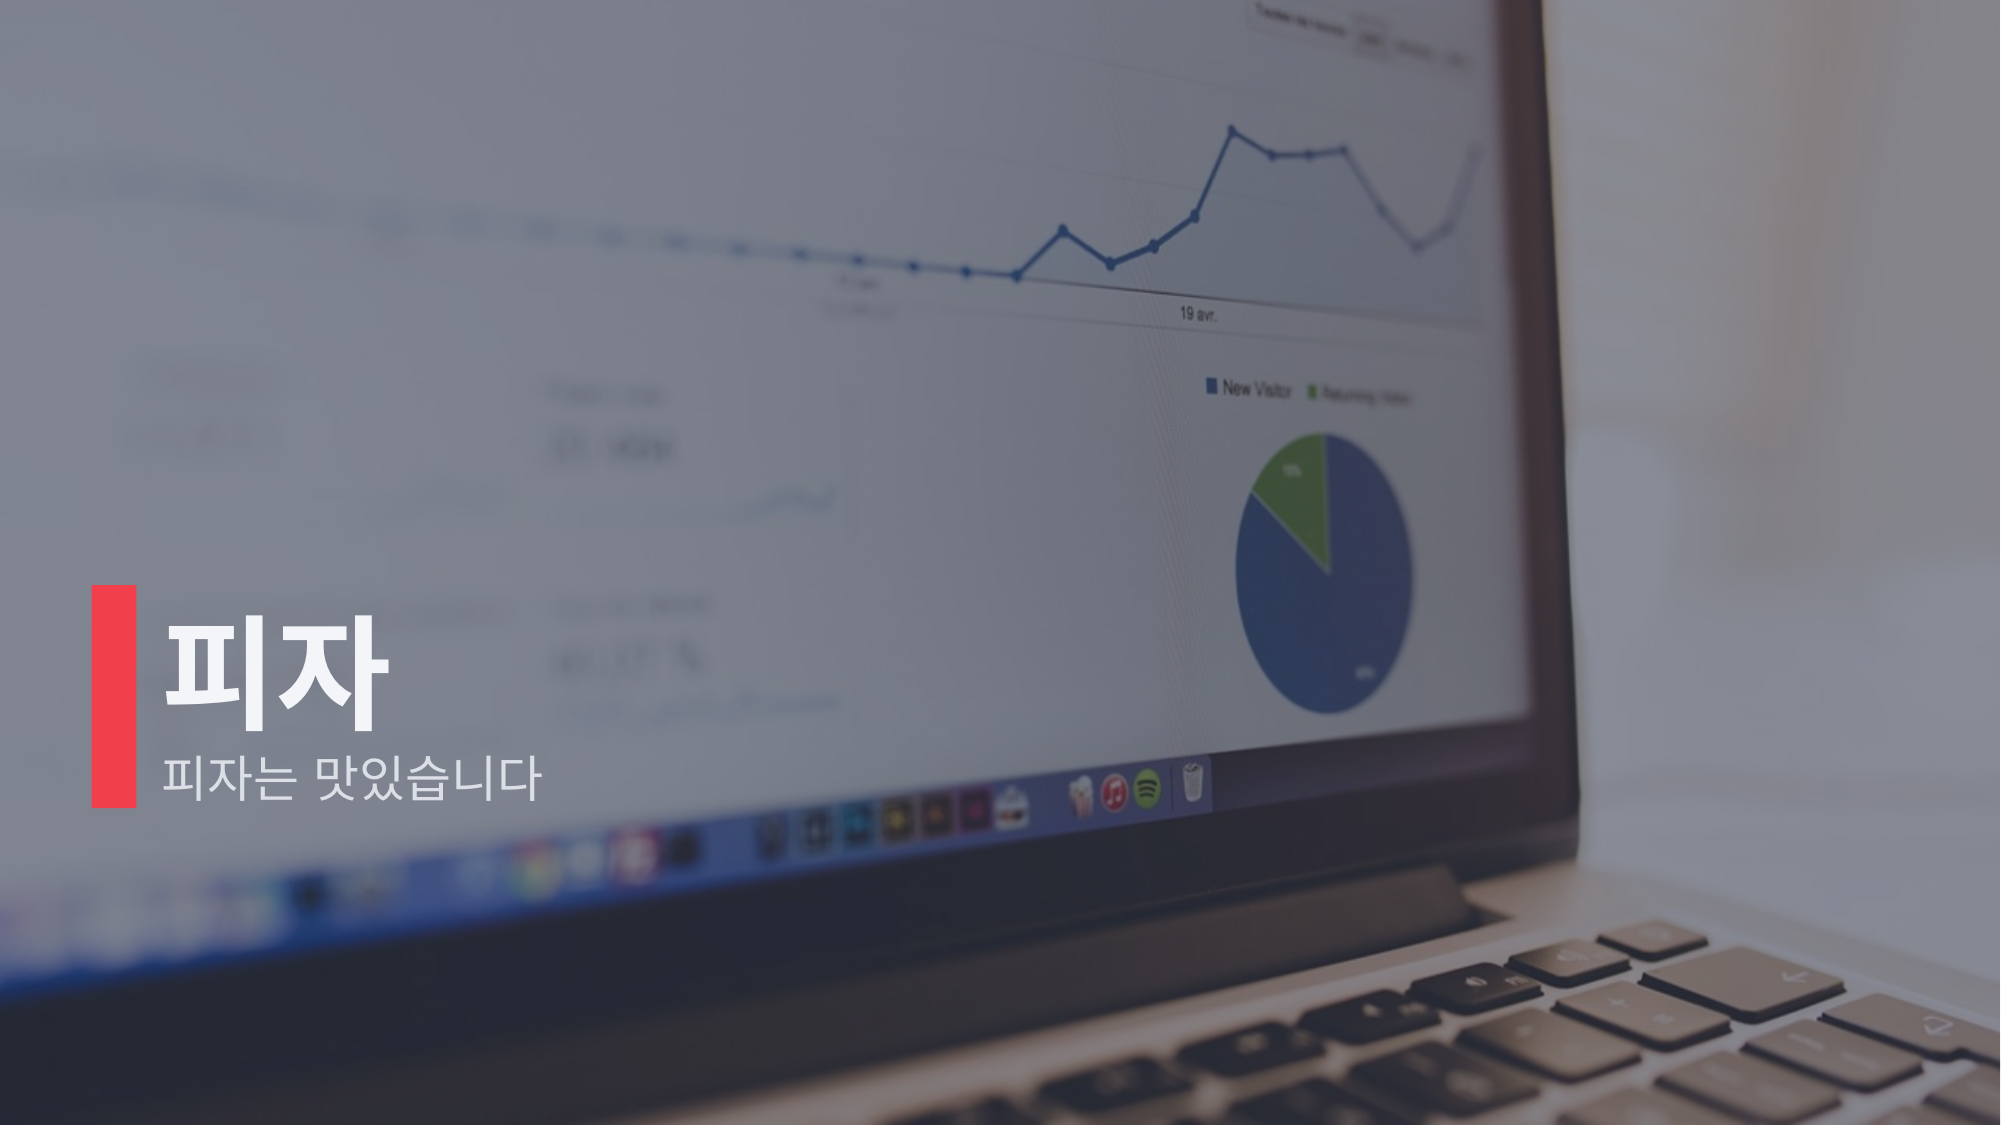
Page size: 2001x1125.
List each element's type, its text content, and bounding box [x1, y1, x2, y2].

title 피자 [146, 591, 1490, 746]
list 피자는 맛있습니다 [146, 746, 1490, 802]
